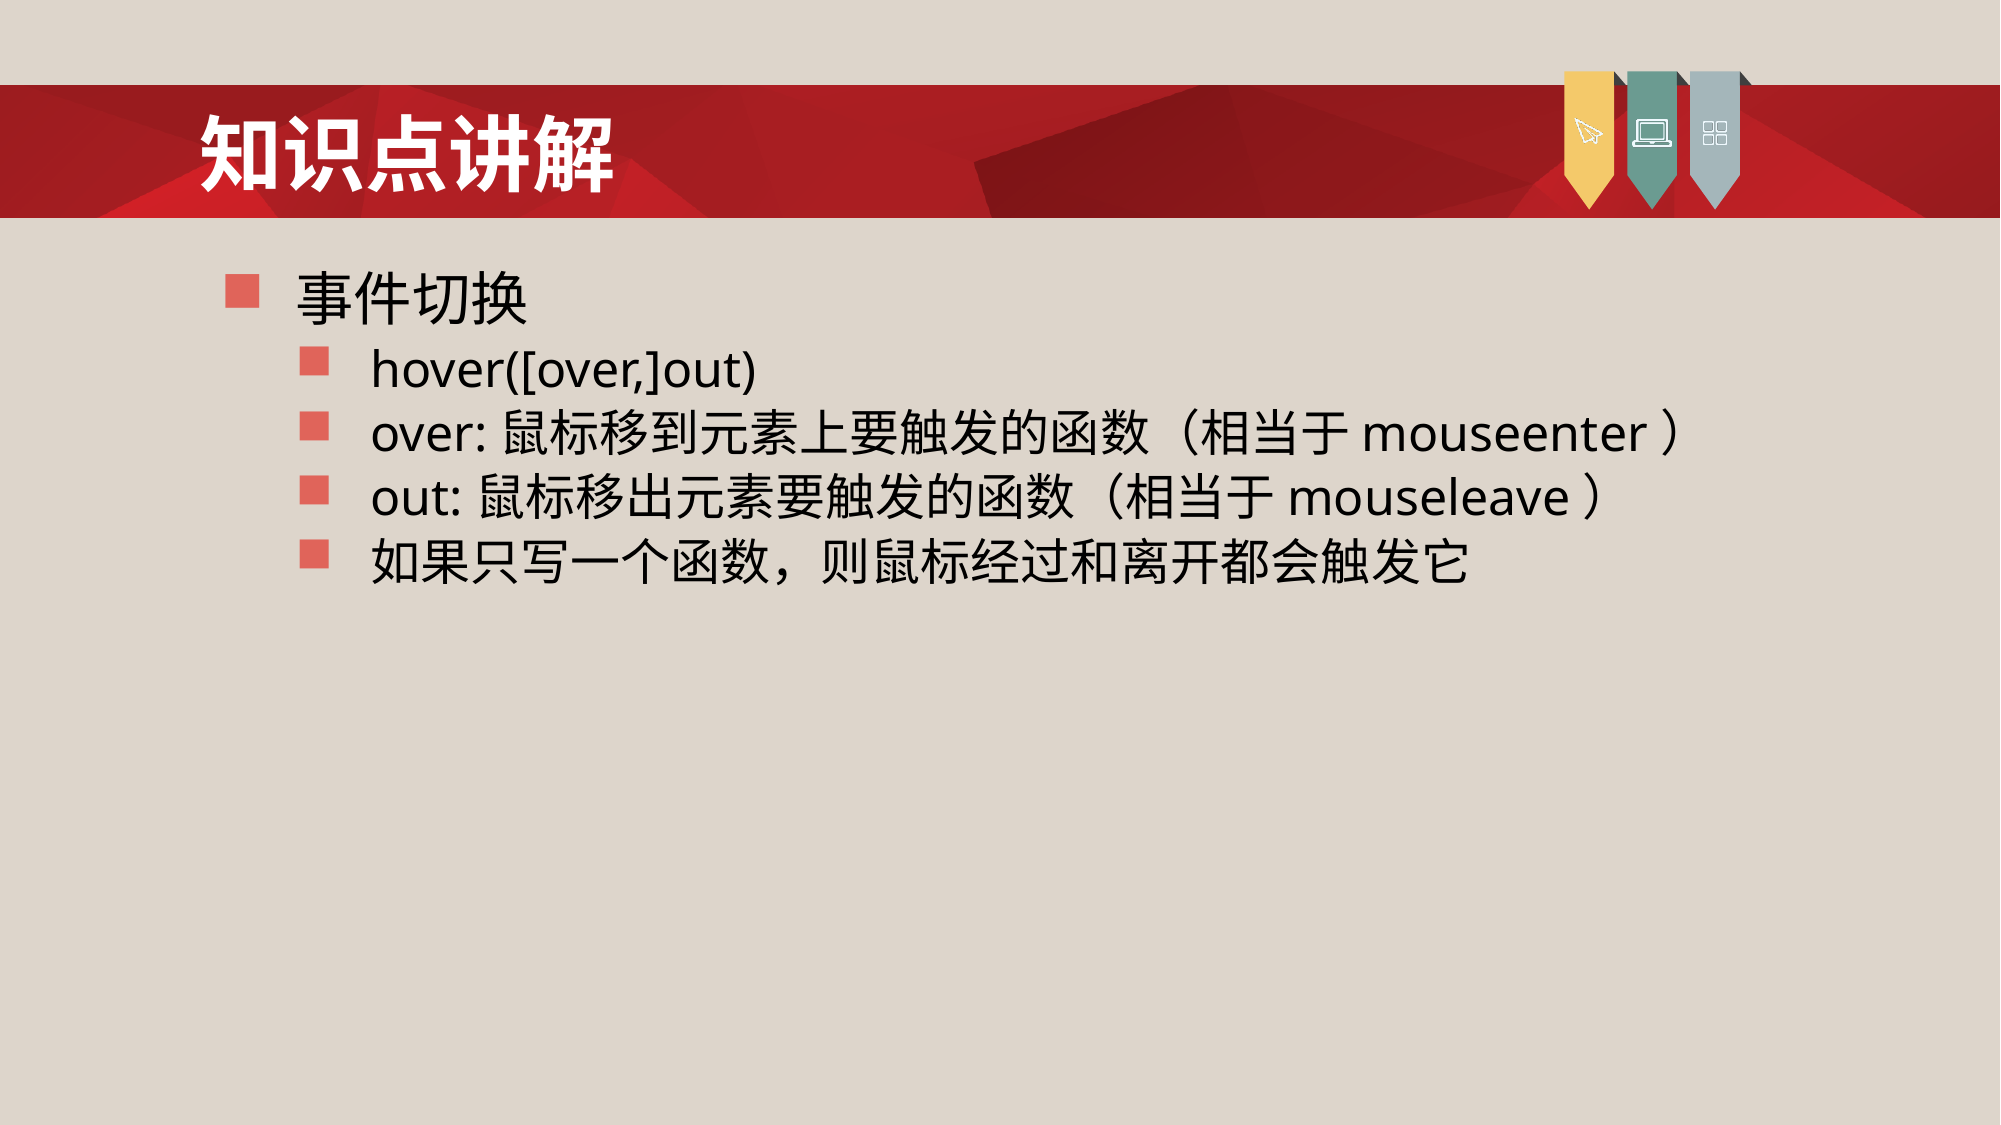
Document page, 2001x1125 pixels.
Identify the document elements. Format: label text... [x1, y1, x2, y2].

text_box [0, 71, 2000, 218]
text_box 事件切换 hover([over,]out) over:鼠标移到元素上要触发的函数（相当于mouseenter） out:鼠标移出元素要触发的函数（相当于mouseleave） 如果只写一个函数，则鼠标经过和离开都会触发它 [205, 263, 1830, 1047]
